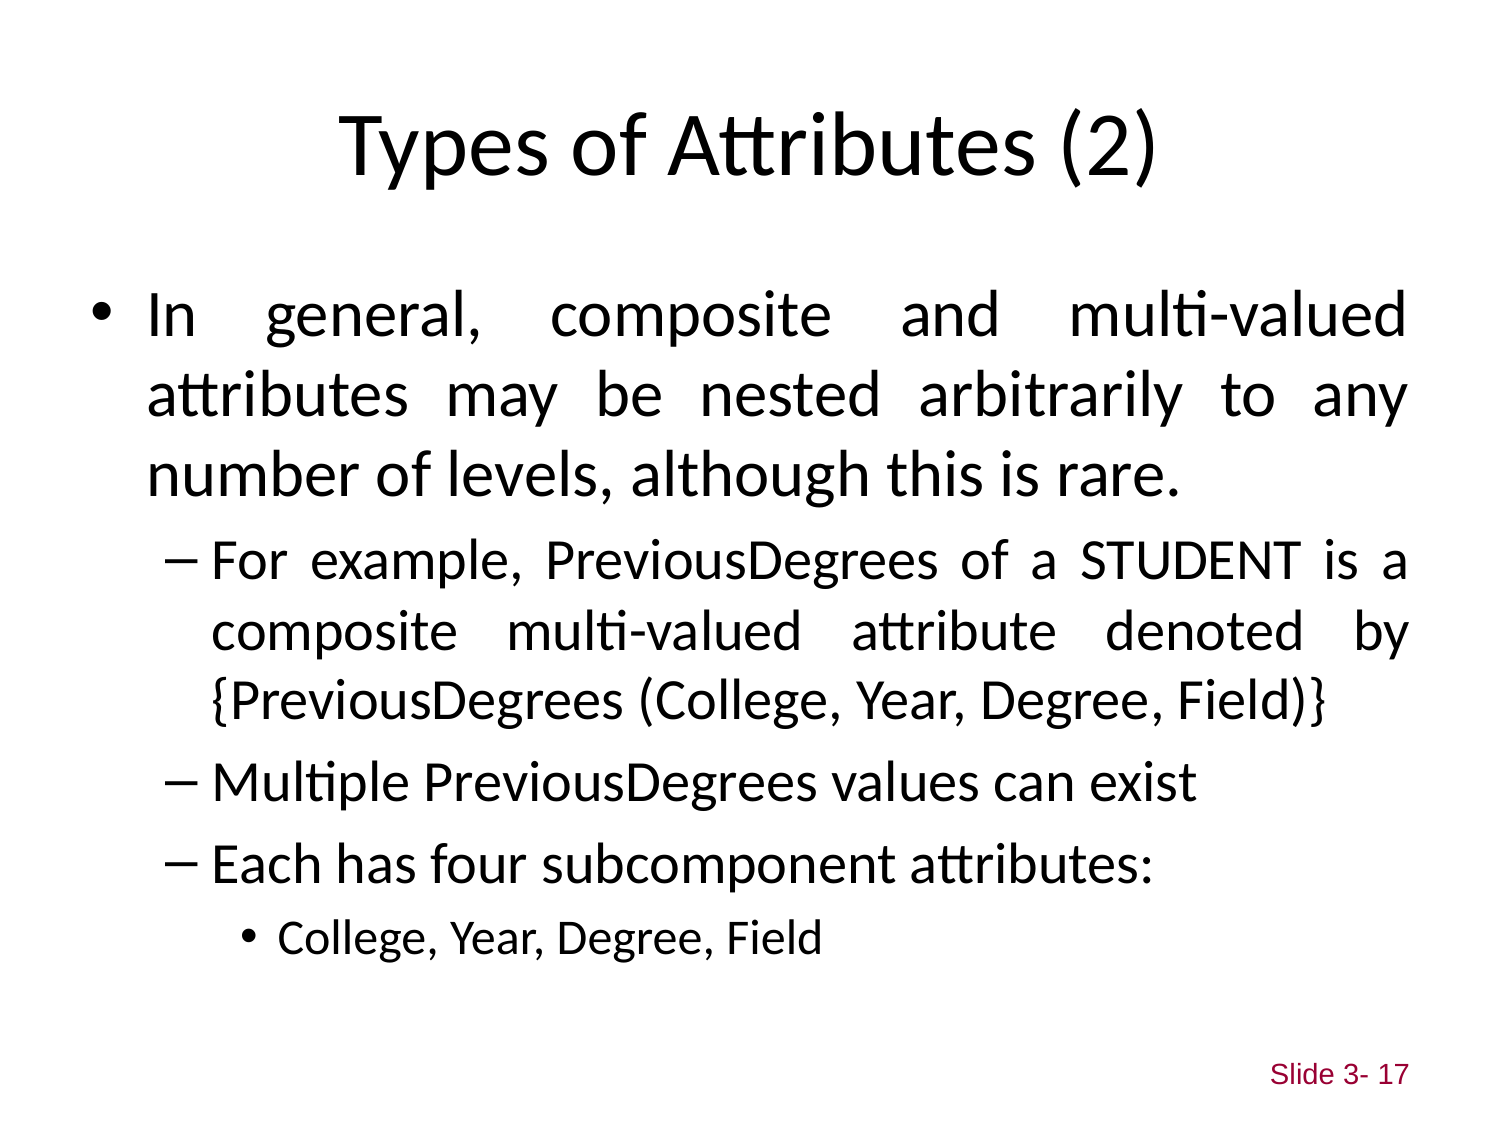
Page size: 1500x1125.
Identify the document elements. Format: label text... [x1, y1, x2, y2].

slide_number Slide 3- 17 [1074, 1042, 1425, 1103]
list In general, composite and multi-valued attributes may be nested arbitrarily to any number of levels, although this is rare. For example, PreviousDegrees of a STUDENT is a composite multi-valued attribute denoted by {PreviousDegrees (College, Year, Degree, Field)} Multiple PreviousDegrees values can exist Each has four subcomponent attributes: College, Year, Degree, Field [75, 262, 1425, 1005]
title Types of Attributes (2) [75, 45, 1425, 233]
